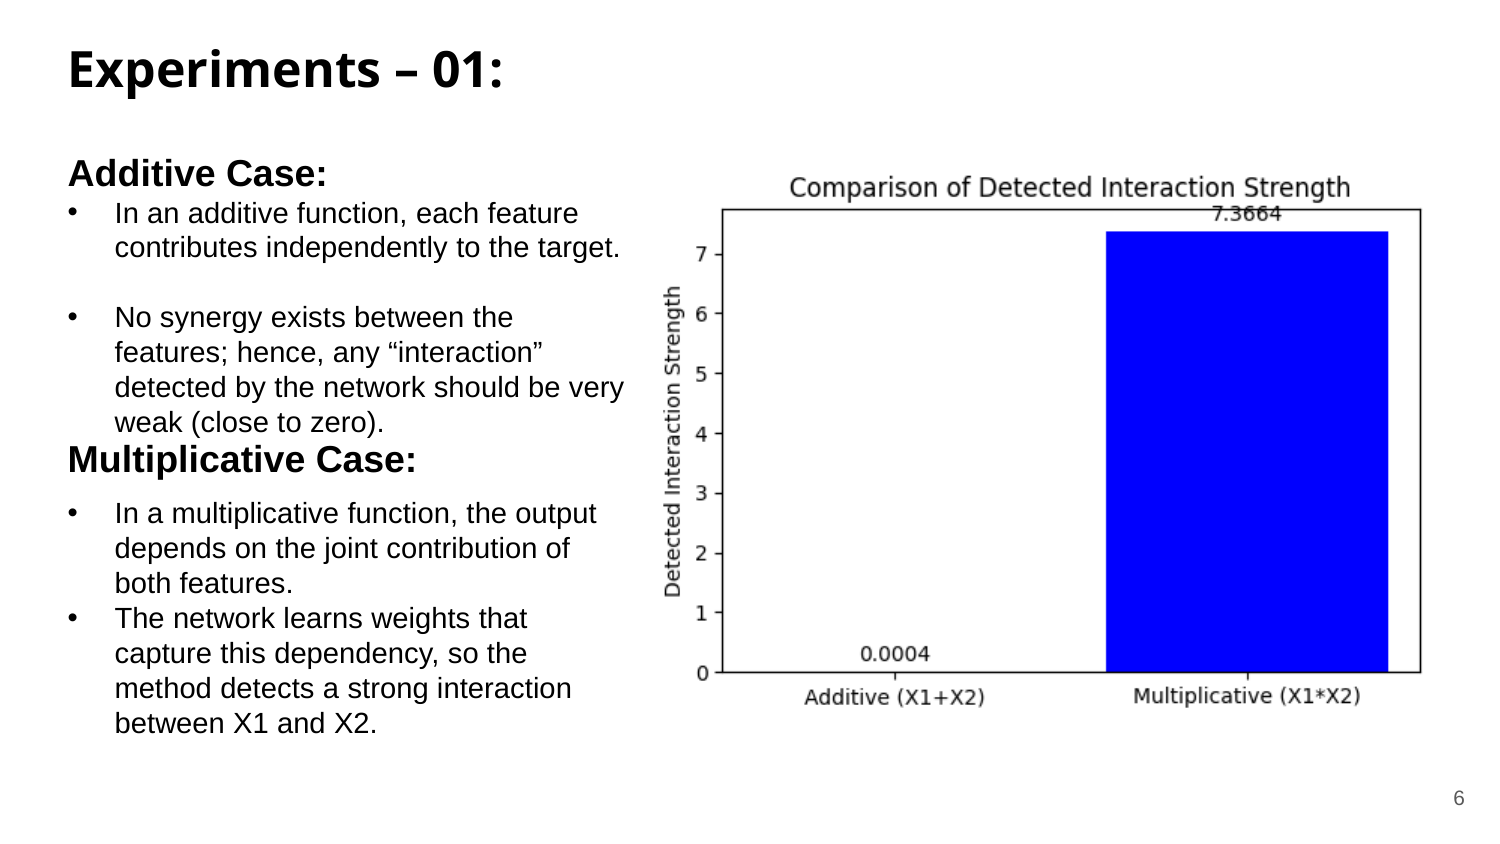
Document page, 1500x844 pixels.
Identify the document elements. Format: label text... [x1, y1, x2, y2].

slide_number 6 [1389, 764, 1480, 830]
text_box Experiments – 01: [52, 30, 873, 105]
picture [649, 160, 1435, 723]
